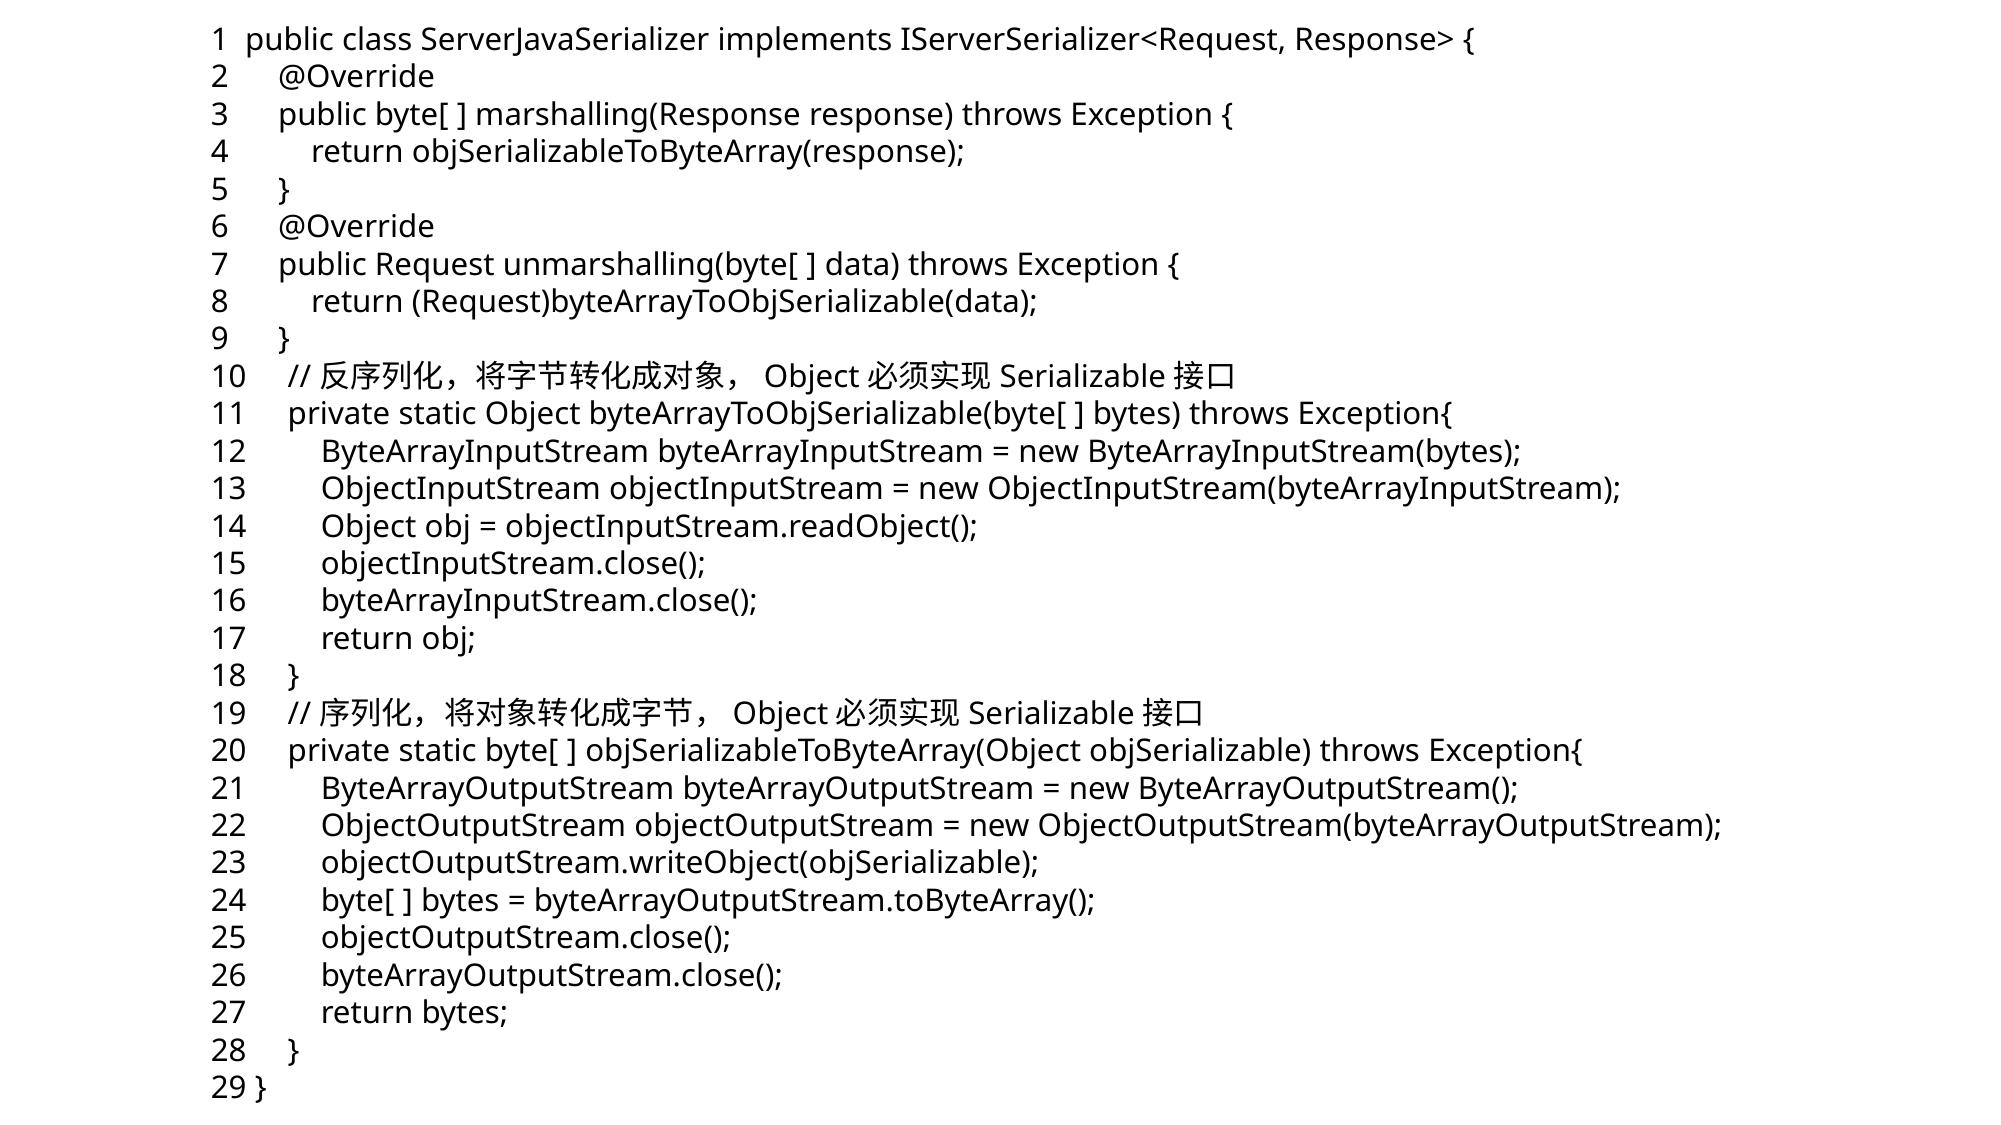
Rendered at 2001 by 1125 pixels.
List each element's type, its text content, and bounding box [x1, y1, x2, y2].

text_box 1 public class ServerJavaSerializer implements IServerSerializer<Request, Response> { 2 @Override 3 public byte[ ] marshalling(Response response) throws Exception { 4 return objSerializableToByteArray(response); 5 } 6 @Override 7 public Request unmarshalling(byte[ ] data) throws Exception { 8 return (Request)byteArrayToObjSerializable(data); 9 } 10 //反序列化，将字节转化成对象，Object必须实现Serializable接口 11 private static Object byteArrayToObjSerializable(byte[ ] bytes) throws Exception{ 12 ByteArrayInputStream byteArrayInputStream = new ByteArrayInputStream(bytes); 13 ObjectInputStream objectInputStream = new ObjectInputStream(byteArrayInputStream); 14 Object obj = objectInputStream.readObject(); 15 objectInputStream.close(); 16 byteArrayInputStream.close(); 17 return obj; 18 } 19 //序列化，将对象转化成字节，Object必须实现Serializable接口 20 private static byte[ ] objSerializableToByteArray(Object objSerializable) throws Exception{ 21 ByteArrayOutputStream byteArrayOutputStream = new ByteArrayOutputStream(); 22 ObjectOutputStream objectOutputStream = new ObjectOutputStream(byteArrayOutputStream); 23 objectOutputStream.writeObject(objSerializable); 24 byte[ ] bytes = byteArrayOutputStream.toByteArray(); 25 objectOutputStream.close(); 26 byteArrayOutputStream.close(); 27 return bytes; 28 } 29 } [196, 11, 1770, 1113]
